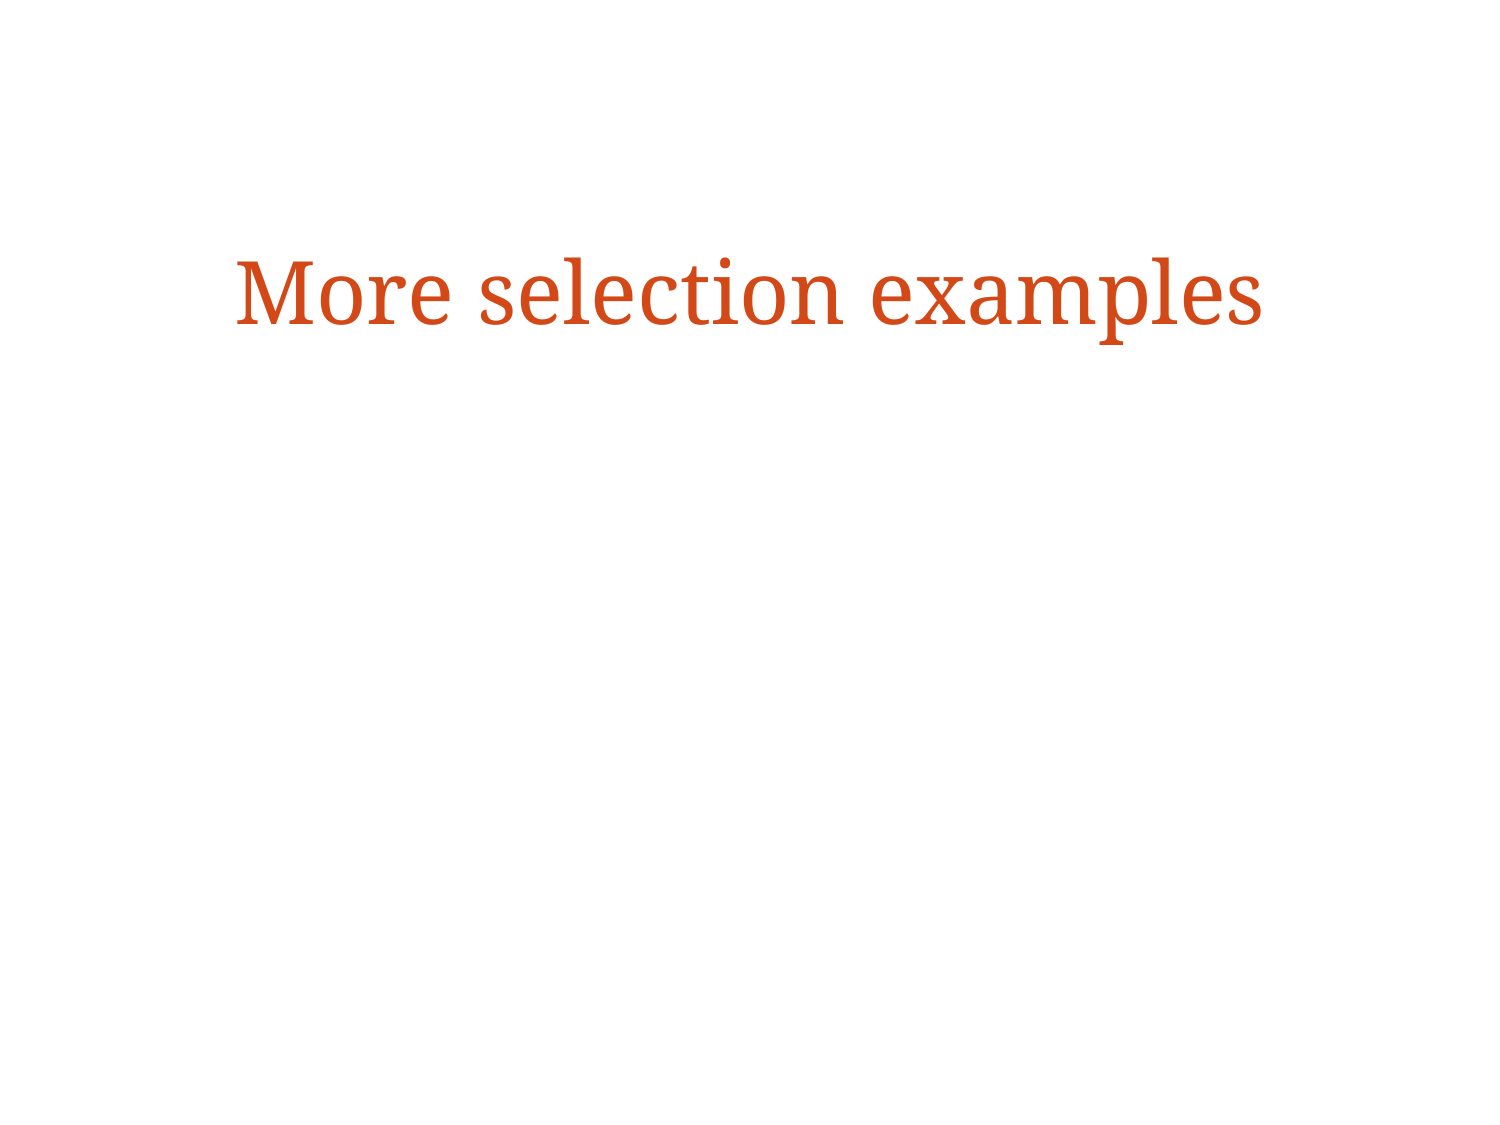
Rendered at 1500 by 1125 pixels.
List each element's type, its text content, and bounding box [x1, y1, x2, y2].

title More selection examples [112, 62, 1388, 351]
